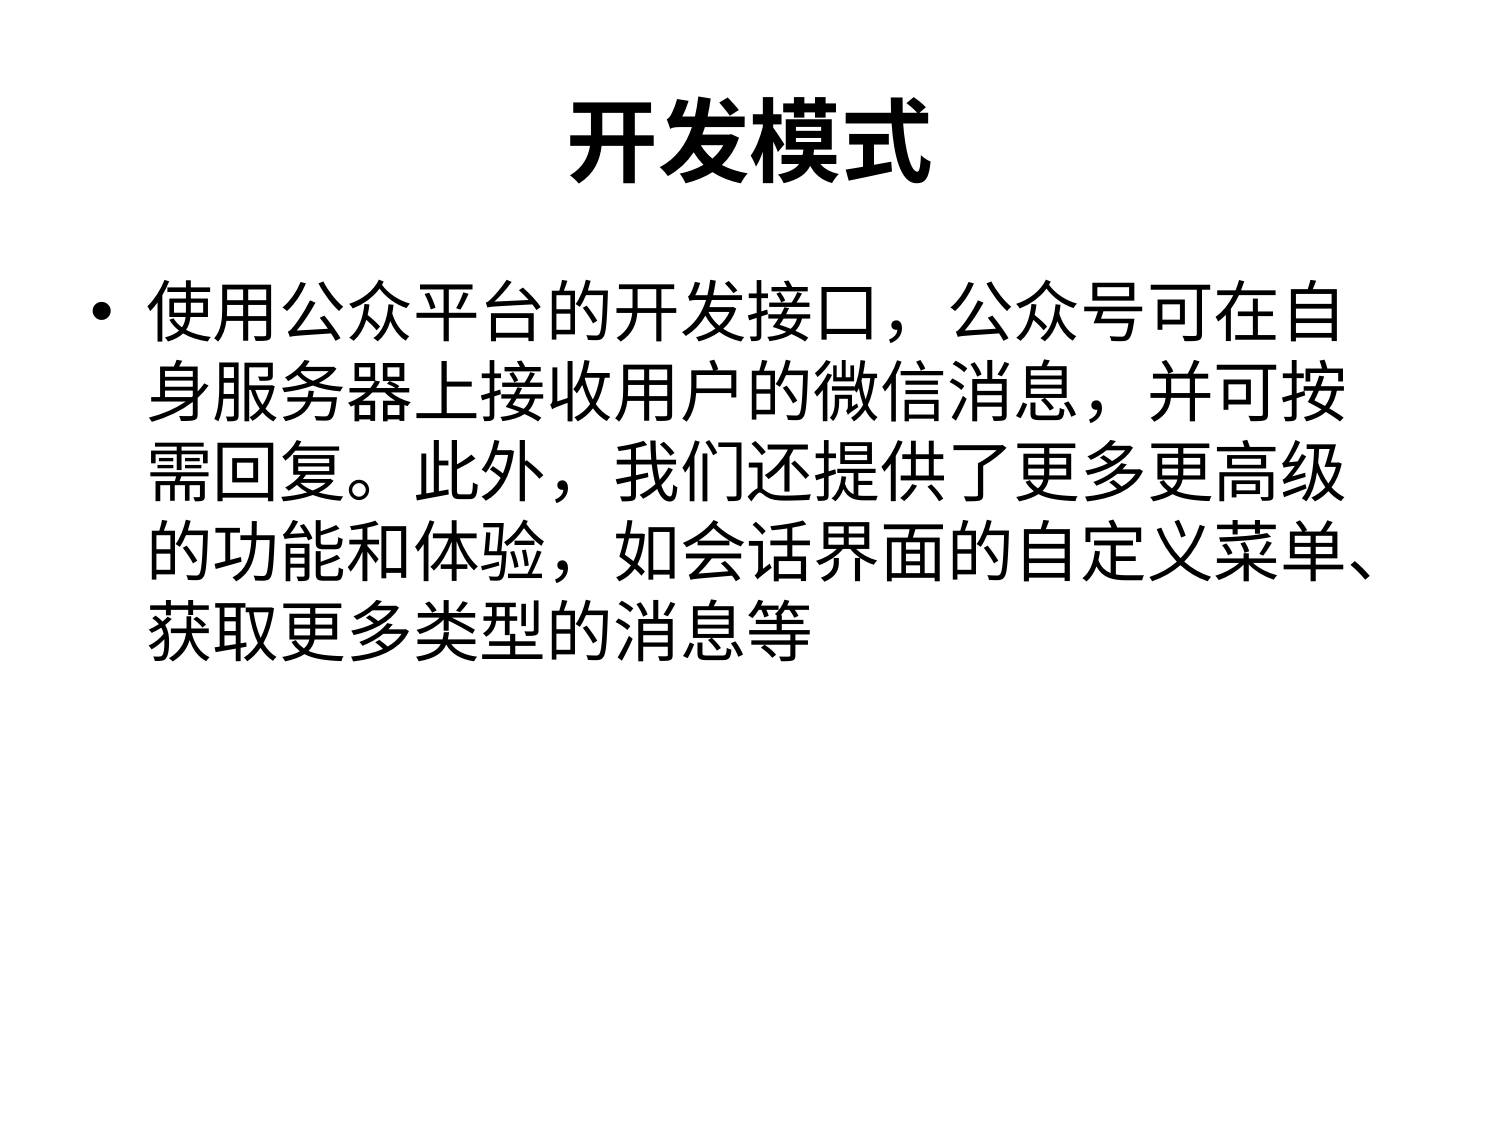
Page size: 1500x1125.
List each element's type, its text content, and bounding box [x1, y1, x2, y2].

title 开发模式 [75, 45, 1425, 233]
list 使用公众平台的开发接口，公众号可在自身服务器上接收用户的微信消息，并可按需回复。此外，我们还提供了更多更高级的功能和体验，如会话界面的自定义菜单、获取更多类型的消息等 [75, 262, 1425, 1005]
